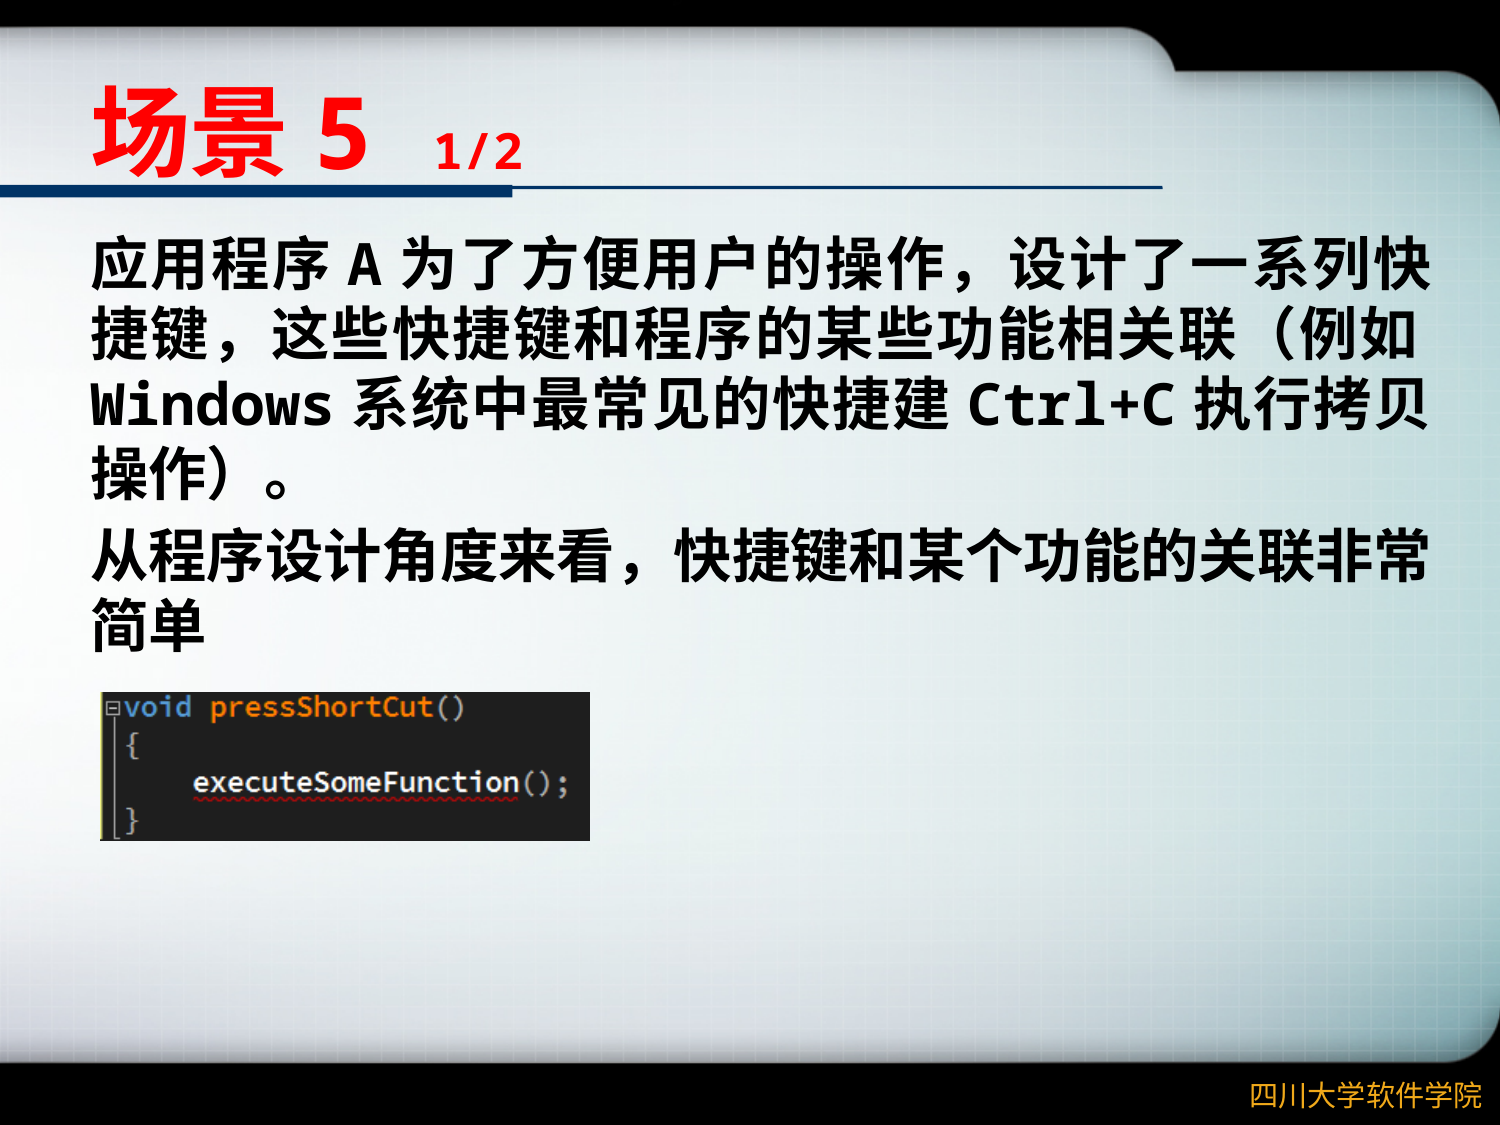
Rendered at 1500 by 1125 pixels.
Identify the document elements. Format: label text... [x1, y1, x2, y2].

picture [0, 0, 1500, 1125]
title 场景5 1/2 [75, 78, 1447, 180]
list 应用程序A为了方便用户的操作，设计了一系列快捷键，这些快捷键和程序的某些功能相关联（例如Windows系统中最常见的快捷建Ctrl+C执行拷贝操作）。 从程序设计角度来看，快捷键和某个功能的关联非常简单 [75, 219, 1447, 1059]
